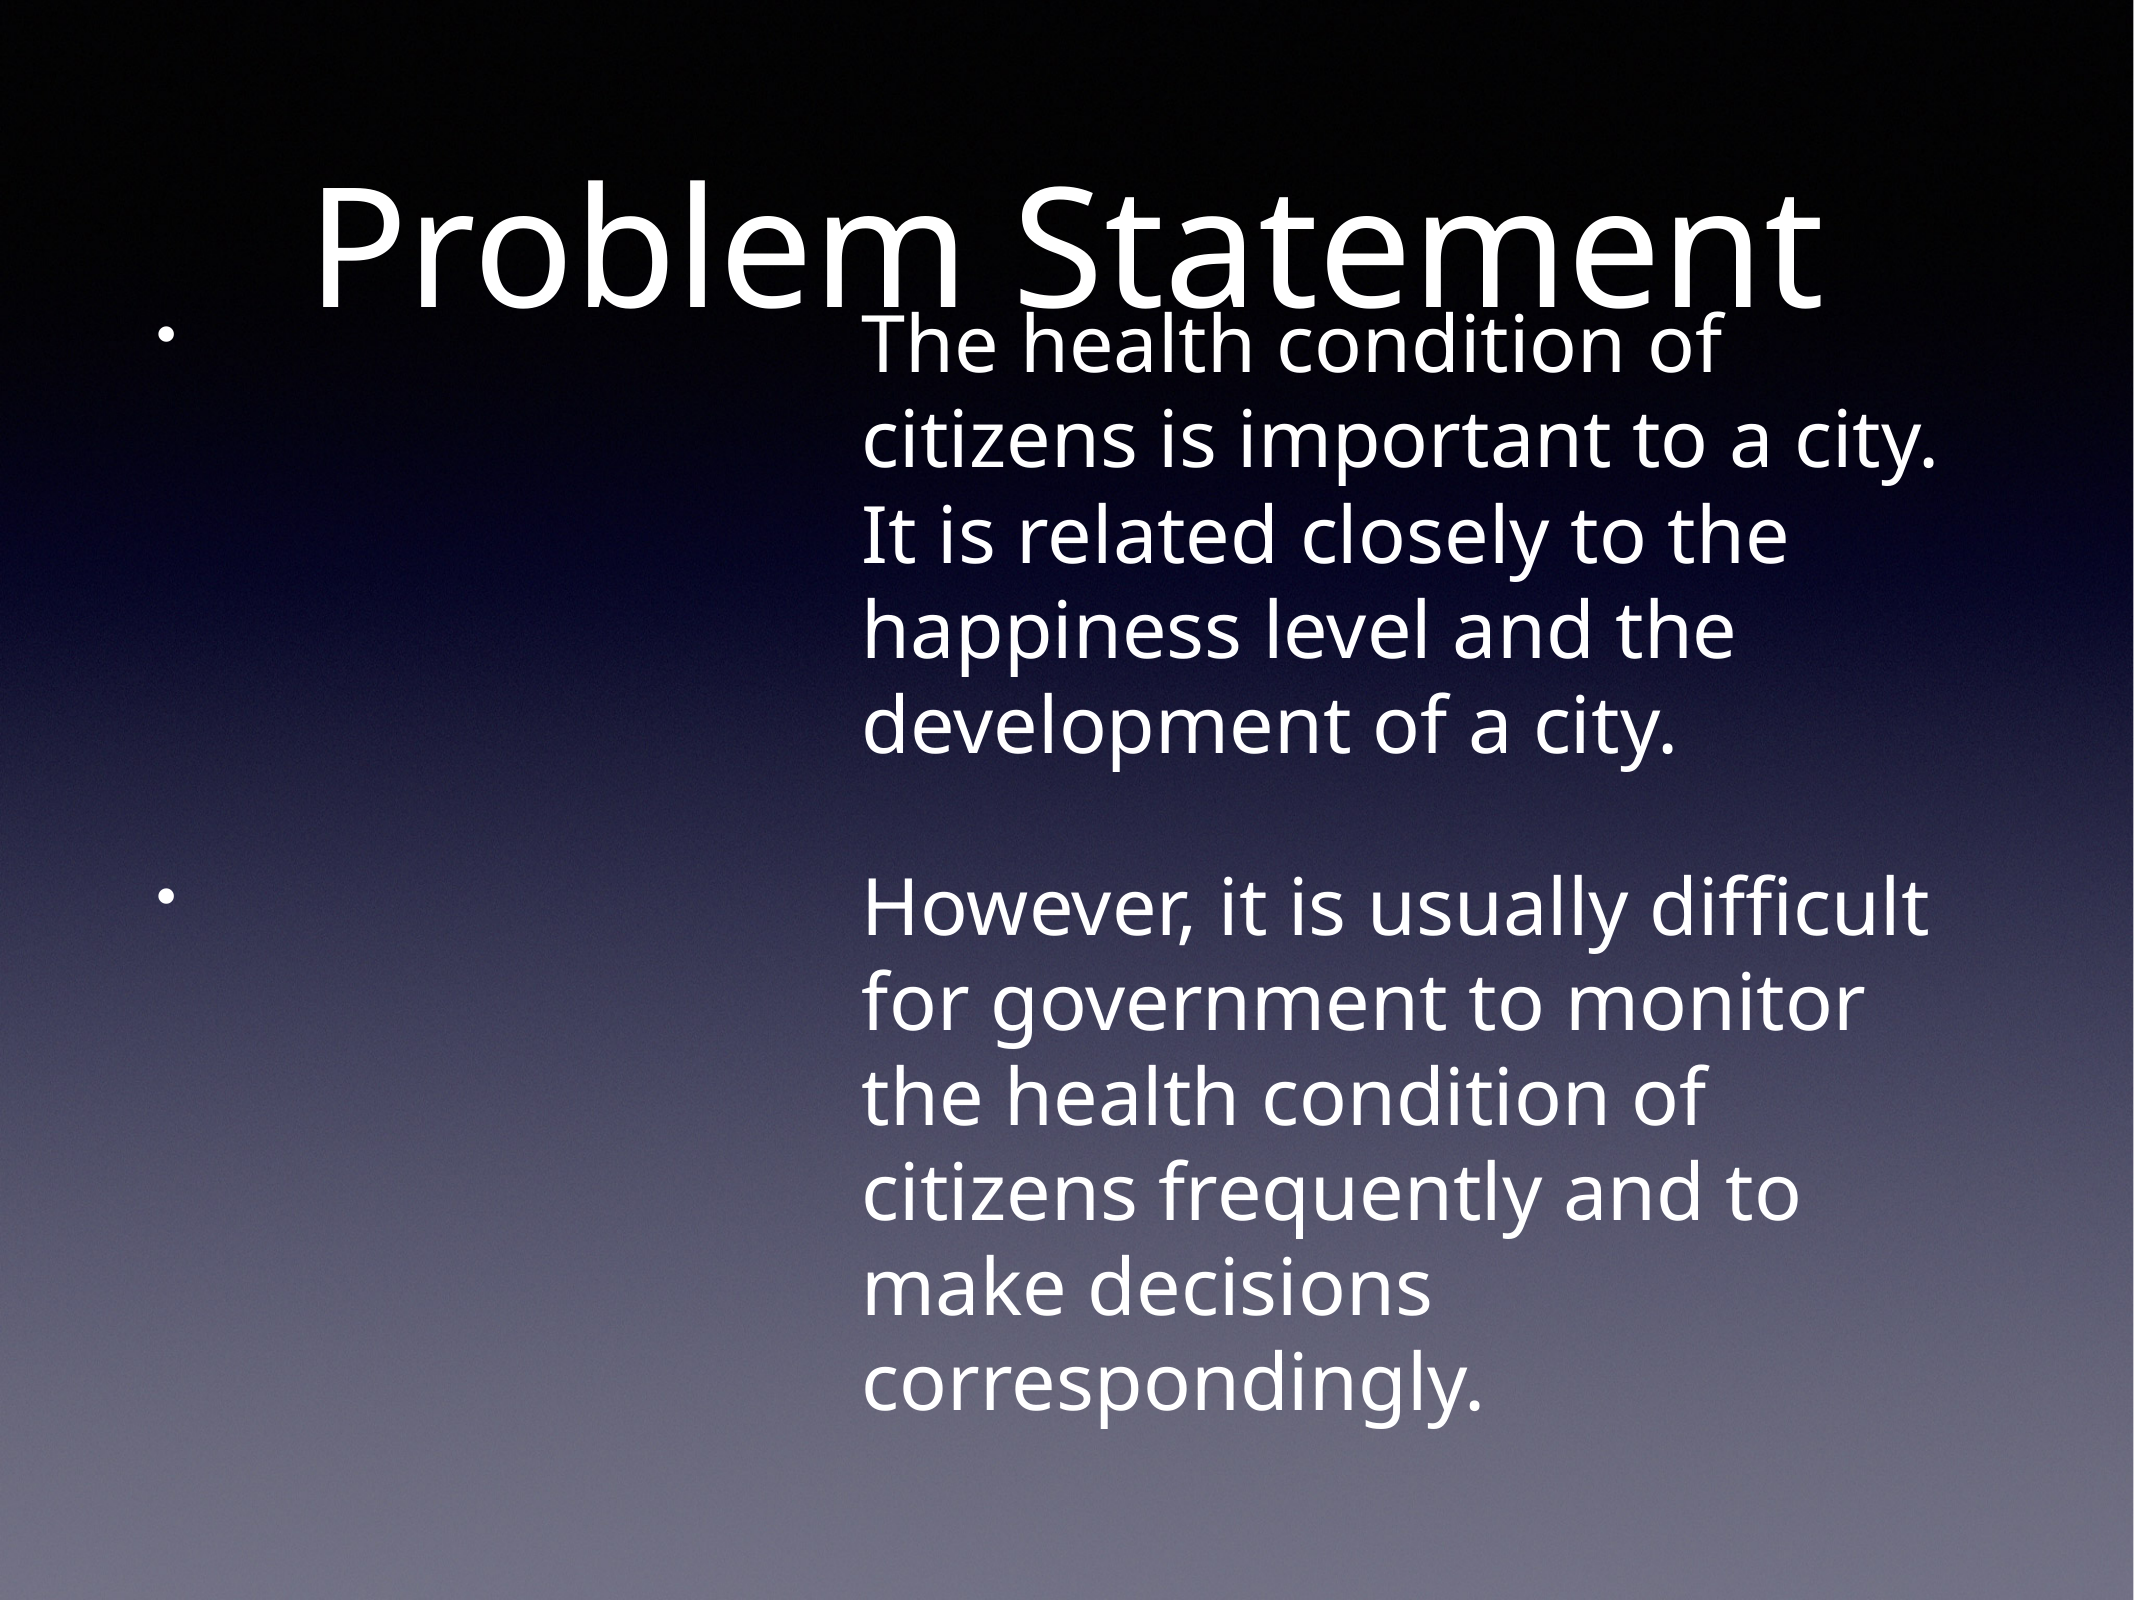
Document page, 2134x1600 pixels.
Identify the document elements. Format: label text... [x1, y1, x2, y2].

list The health condition of citizens is important to a city. It is related closely to the happiness level and the development of a city. However, it is usually difficult for government to monitor the health condition of citizens frequently and to make decisions correspondingly. [155, 343, 1978, 1377]
picture [0, 0, 2134, 1600]
title Problem Statement [155, 66, 1978, 343]
